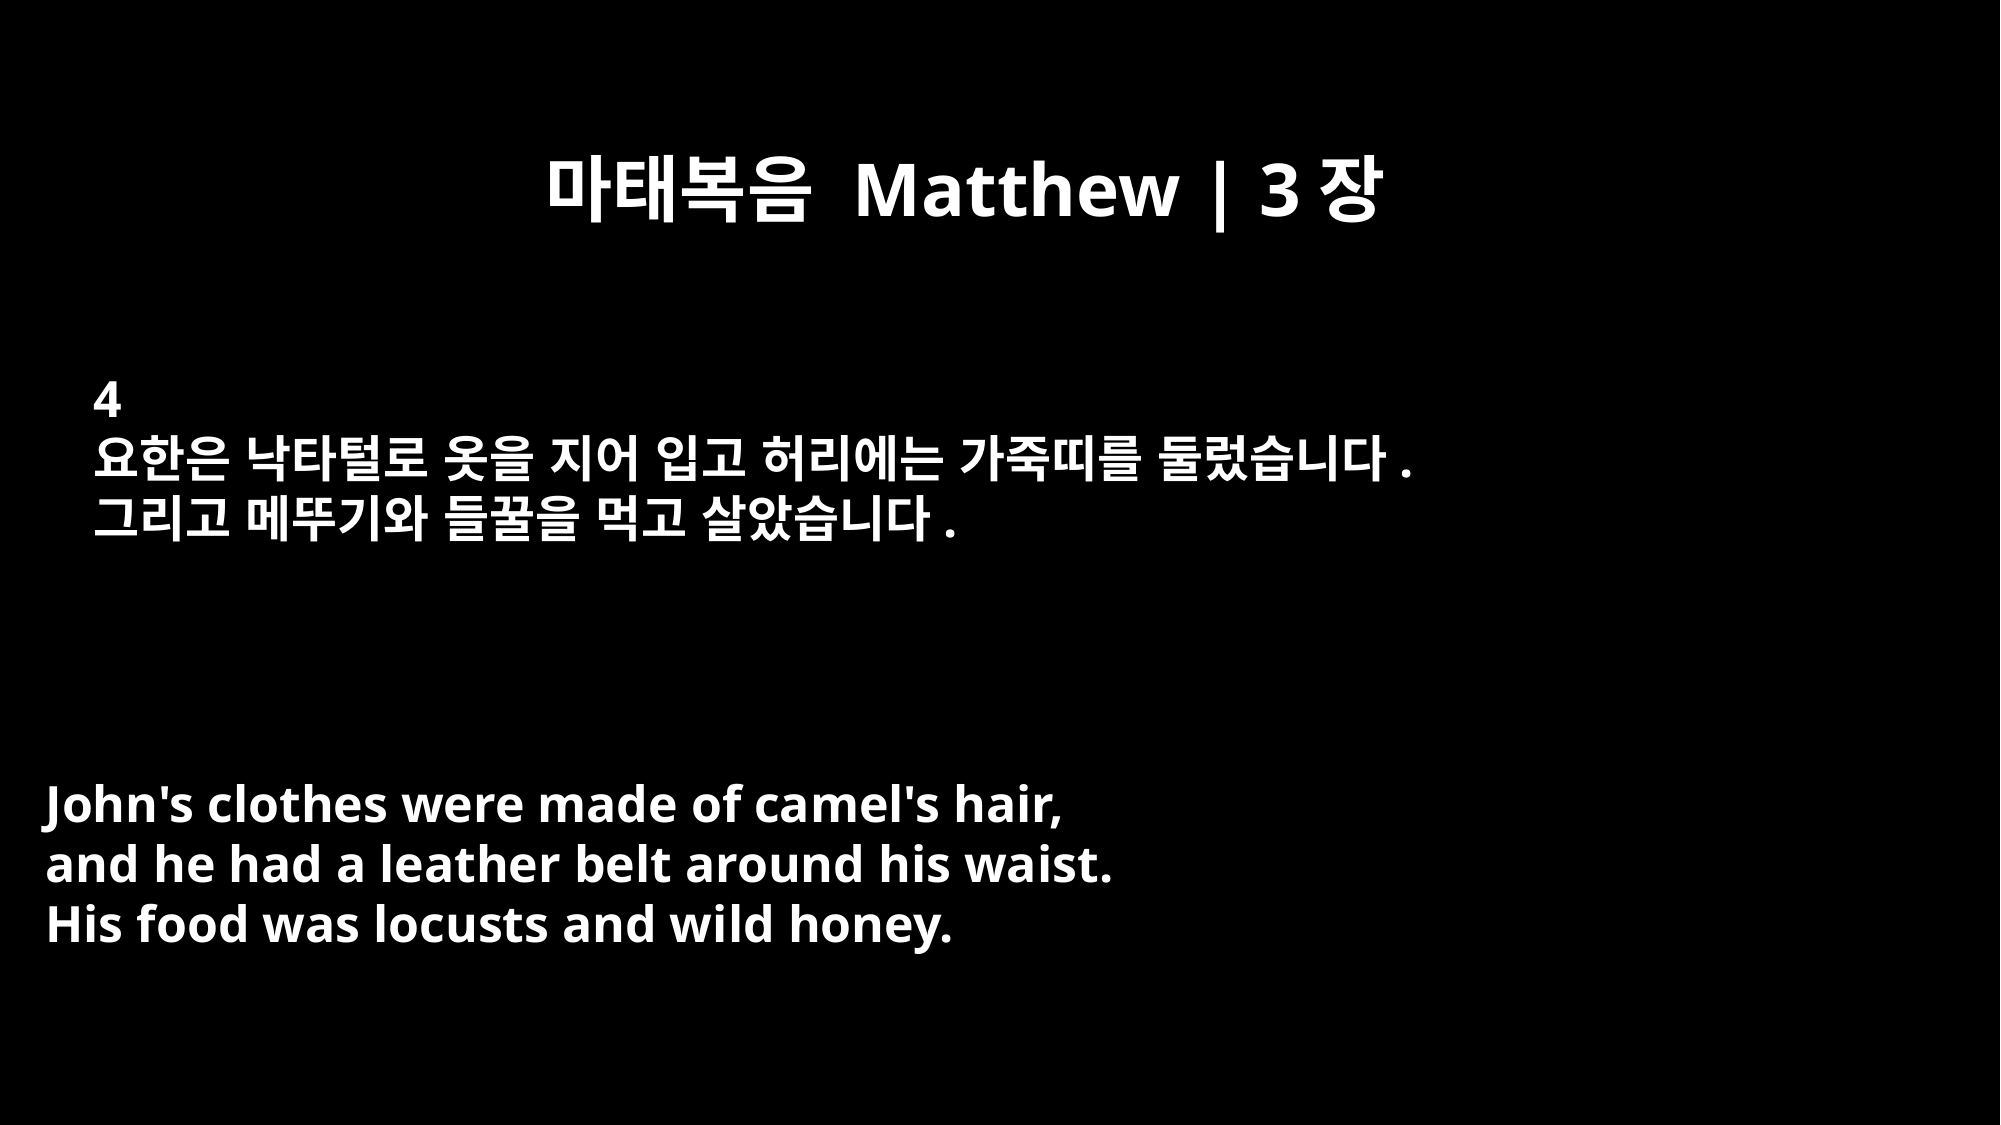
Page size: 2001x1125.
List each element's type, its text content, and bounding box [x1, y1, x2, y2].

text_box John's clothes were made of camel's hair, and he had a leather belt around his waist. His food was locusts and wild honey. [30, 764, 1129, 960]
text_box 마태복음 Matthew | 3장 [530, 136, 1401, 239]
text_box 4 요한은 낙타털로 옷을 지어 입고 허리에는 가죽띠를 둘렀습니다. 그리고 메뚜기와 들꿀을 먹고 살았습니다. [78, 359, 1429, 555]
